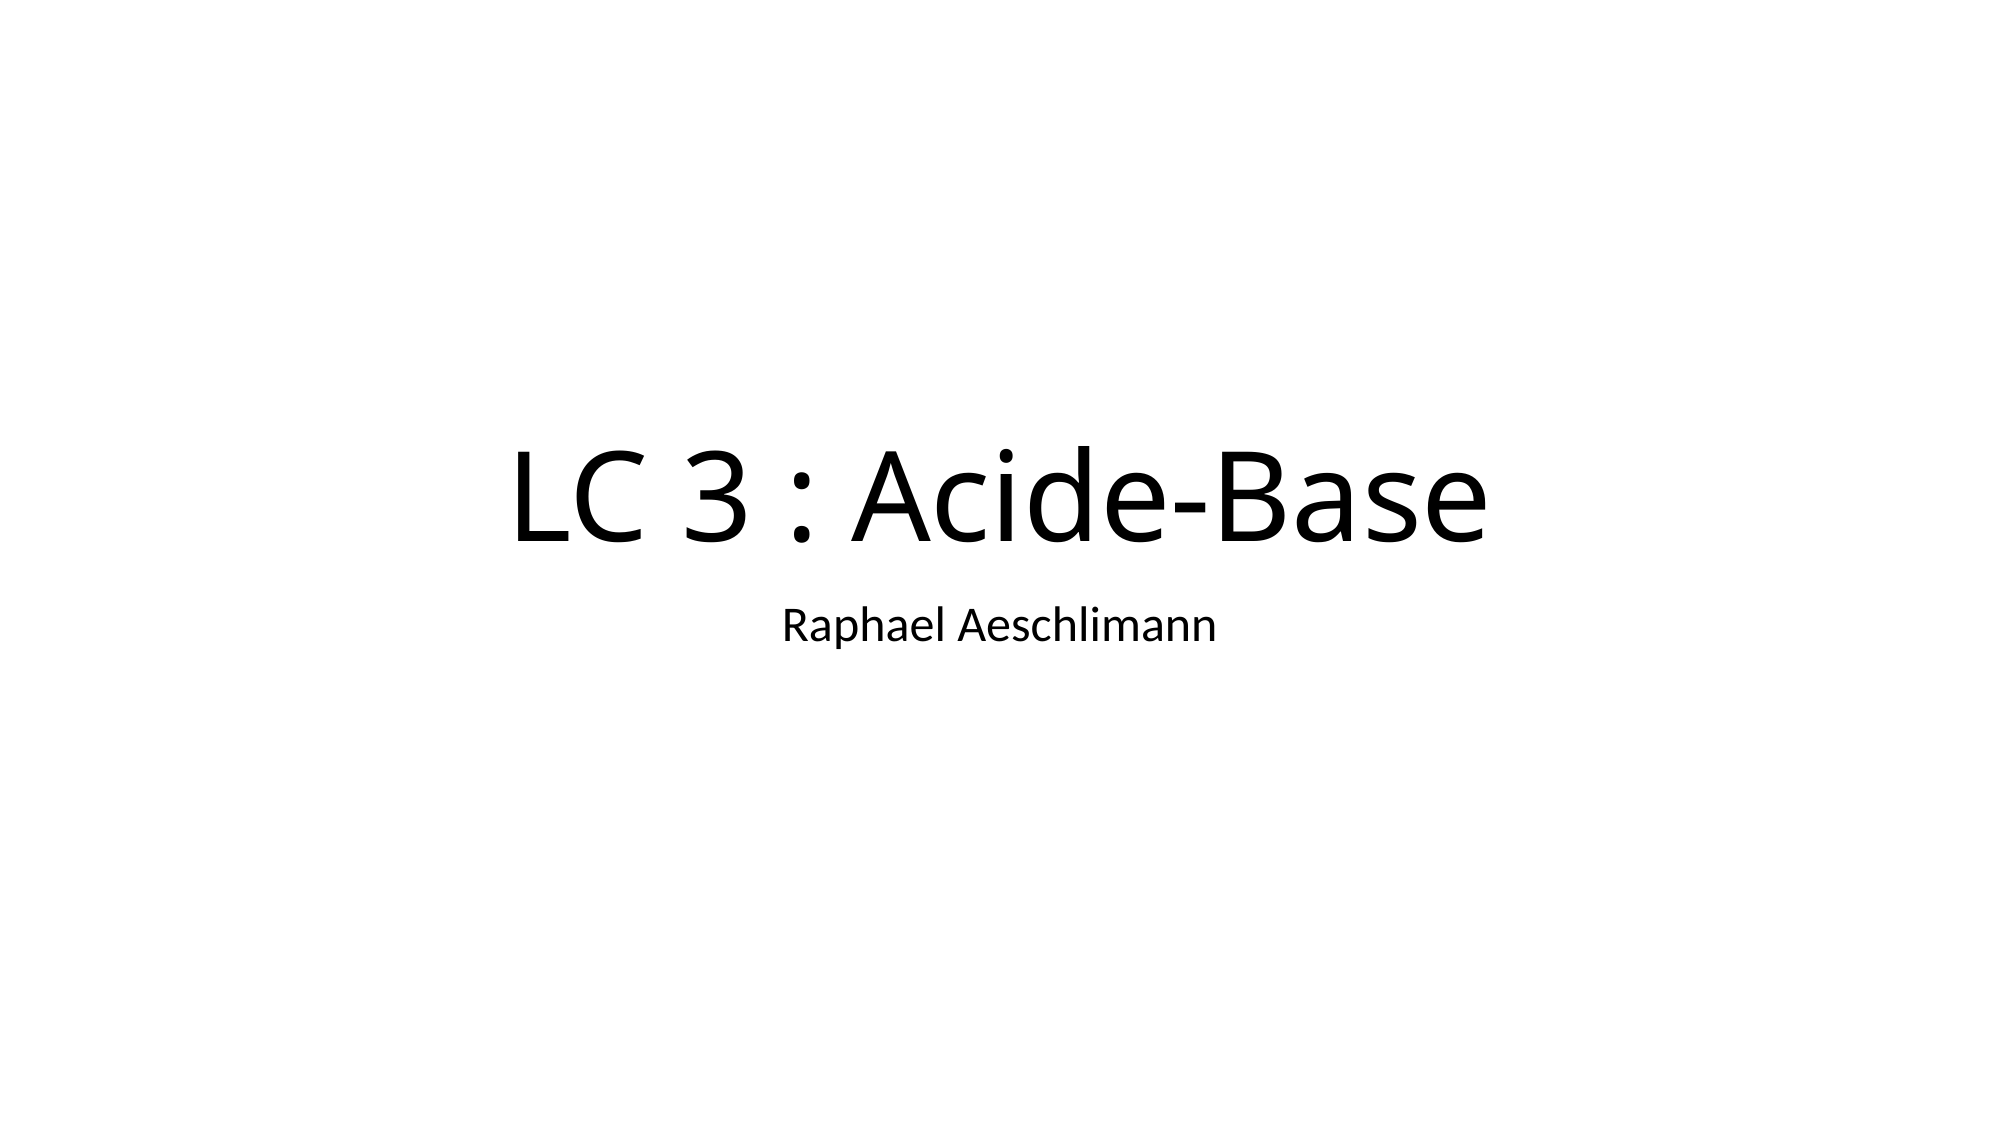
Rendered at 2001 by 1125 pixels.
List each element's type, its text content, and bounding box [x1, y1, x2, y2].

subtitle Raphael Aeschlimann [249, 590, 1750, 863]
title LC 3 : Acide-Base [249, 184, 1750, 576]
